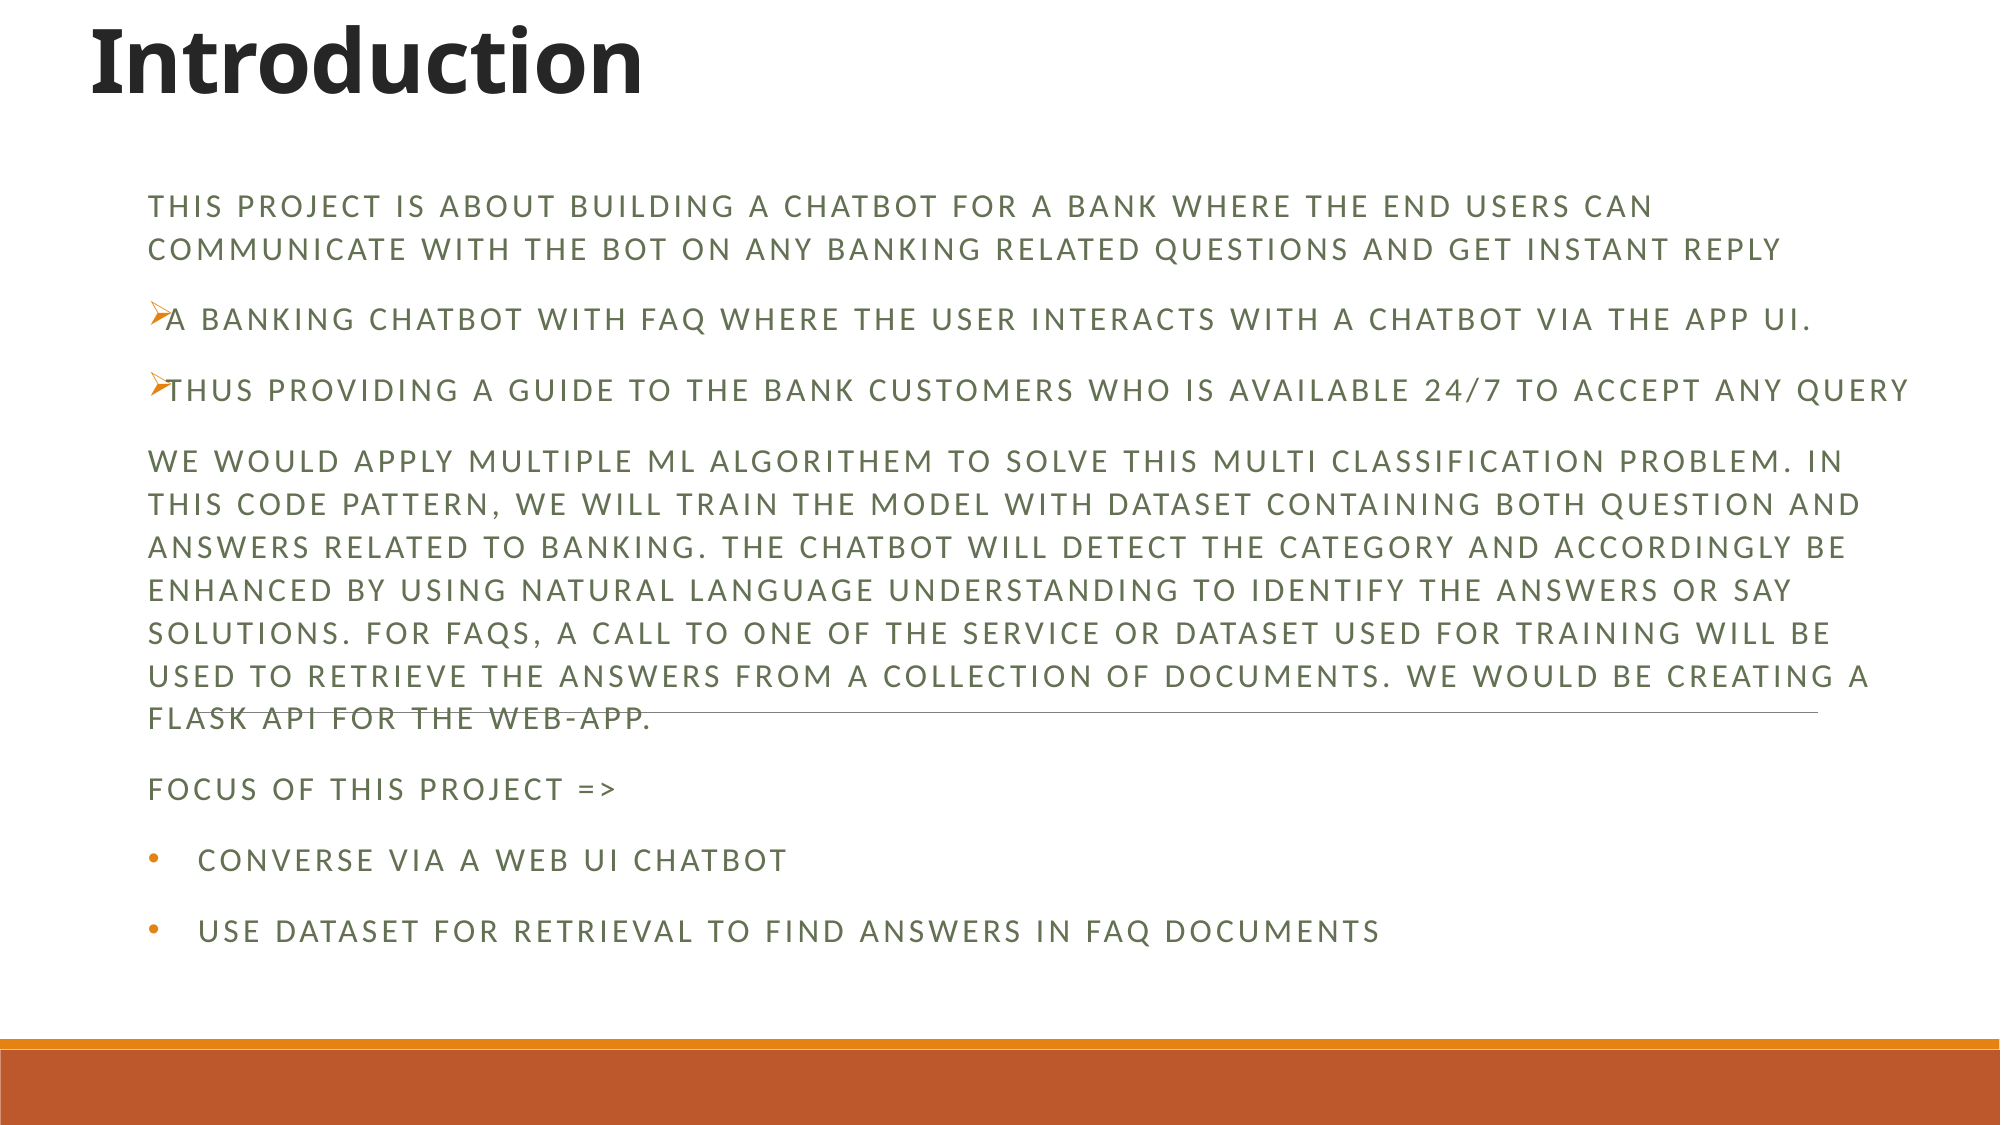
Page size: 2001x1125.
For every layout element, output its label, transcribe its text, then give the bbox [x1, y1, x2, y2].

title Introduction [75, 12, 1575, 282]
subtitle This project is about building a chatbot for a bank where the end users can communicate with the Bot on any banking related questions and get instant reply A banking chatbot with FAQ where the user interacts with a chatbot via the app UI. Thus providing a guide to the bank customers who is available 24/7 to accept any query We would apply MULTIPLE ml ALGORITHEM to solve this multi classification problem. In this code pattern, we will train the model with dataset containing both question and answers related to banking. The chatbot will detect the category and accordingly be enhanced by using Natural Language Understanding to identify the answers or say solutions. For FAQs, a call to one of the service or dataset used for training will be used to retrieve the answers from a collection of documents. We would be creating a Flask api for the web-app. Focus of this project => Converse via a web UI chatbot Use dataset for retrieval to find answers in FAQ documents [132, 173, 1938, 983]
